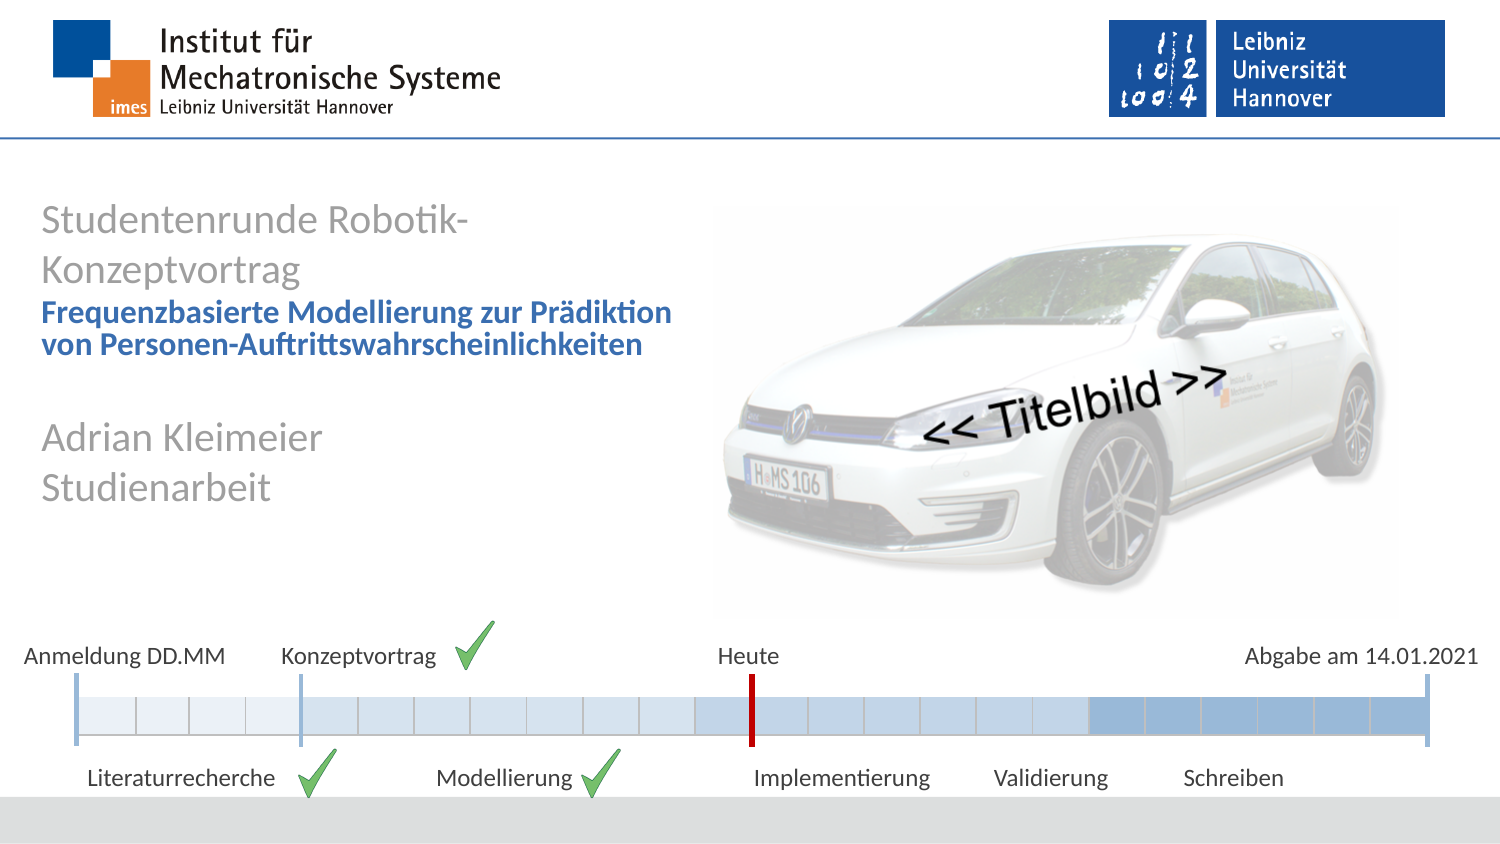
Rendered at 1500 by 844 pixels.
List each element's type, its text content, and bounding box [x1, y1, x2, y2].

table_header [865, 697, 919, 734]
table_header [921, 697, 975, 734]
table_header [415, 697, 469, 734]
picture [1109, 20, 1445, 117]
table_header [1202, 697, 1257, 734]
table_header [137, 697, 188, 734]
table_header [306, 697, 357, 734]
picture [580, 747, 621, 801]
table_header [81, 697, 135, 734]
picture [297, 747, 338, 801]
table_header [809, 697, 863, 734]
table_header [757, 697, 807, 734]
text_box Konzeptvortrag [266, 632, 451, 678]
table_header [246, 697, 296, 734]
list Adrian Kleimeier Studienarbeit [41, 410, 632, 564]
text_box Schreiben [1168, 754, 1300, 799]
text_box Anmeldung DD.MM [9, 632, 242, 678]
table_header [190, 697, 245, 734]
table_header [1033, 697, 1088, 734]
table_header [584, 697, 638, 734]
text_box Validierung [979, 754, 1124, 799]
table_header [359, 697, 413, 734]
text_box Modellierung [421, 754, 575, 799]
title Frequenzbasierte Modellierung zur Prädiktion von Personen-Auftrittswahrscheinlichkeiten [41, 291, 707, 363]
list Studentenrunde Robotik-Konzeptvortrag [41, 232, 707, 291]
table_header [640, 697, 694, 734]
picture [712, 206, 1399, 620]
picture [454, 619, 495, 673]
text_box Implementierung [739, 754, 946, 800]
text_box Heute [703, 632, 795, 678]
table_header [1258, 697, 1313, 734]
picture [53, 20, 500, 117]
table_header [471, 697, 526, 734]
table_header [1315, 697, 1369, 734]
table_header [1146, 697, 1200, 734]
table_header [527, 697, 582, 734]
text_box Abgabe am 14.01.2021 [1229, 632, 1495, 678]
text_box Literaturrecherche [72, 754, 292, 799]
table_header [977, 697, 1032, 734]
table_header [696, 697, 747, 734]
table_header [1090, 697, 1144, 734]
table_header [1371, 697, 1422, 734]
